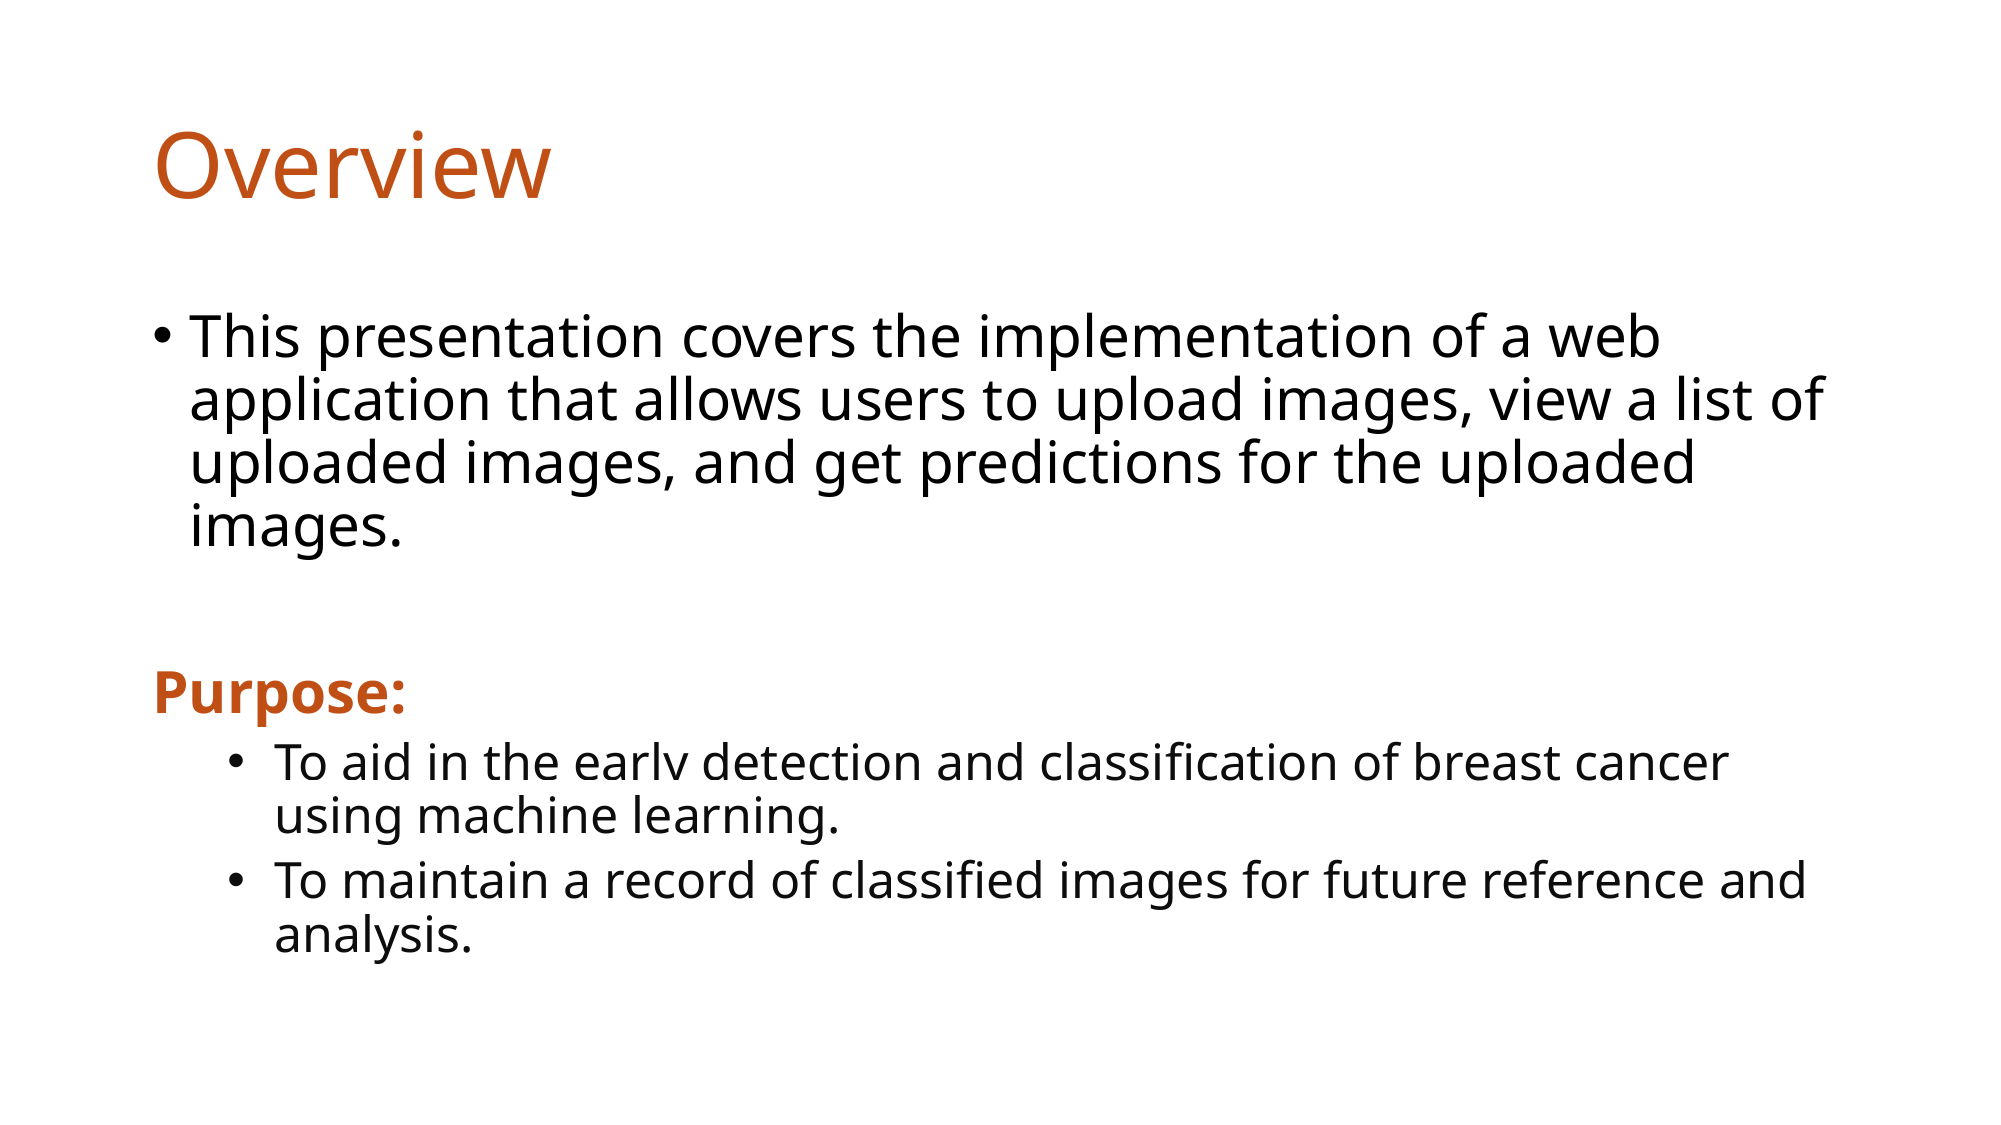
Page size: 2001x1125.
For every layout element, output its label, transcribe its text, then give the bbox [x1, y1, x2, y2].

title Overview [137, 59, 1863, 278]
list This presentation covers the implementation of a web application that allows users to upload images, view a list of uploaded images, and get predictions for the uploaded images. Purpose: To aid in the early detection and classification of breast cancer using machine learning. To maintain a record of classified images for future reference and analysis. [137, 299, 1863, 1014]
